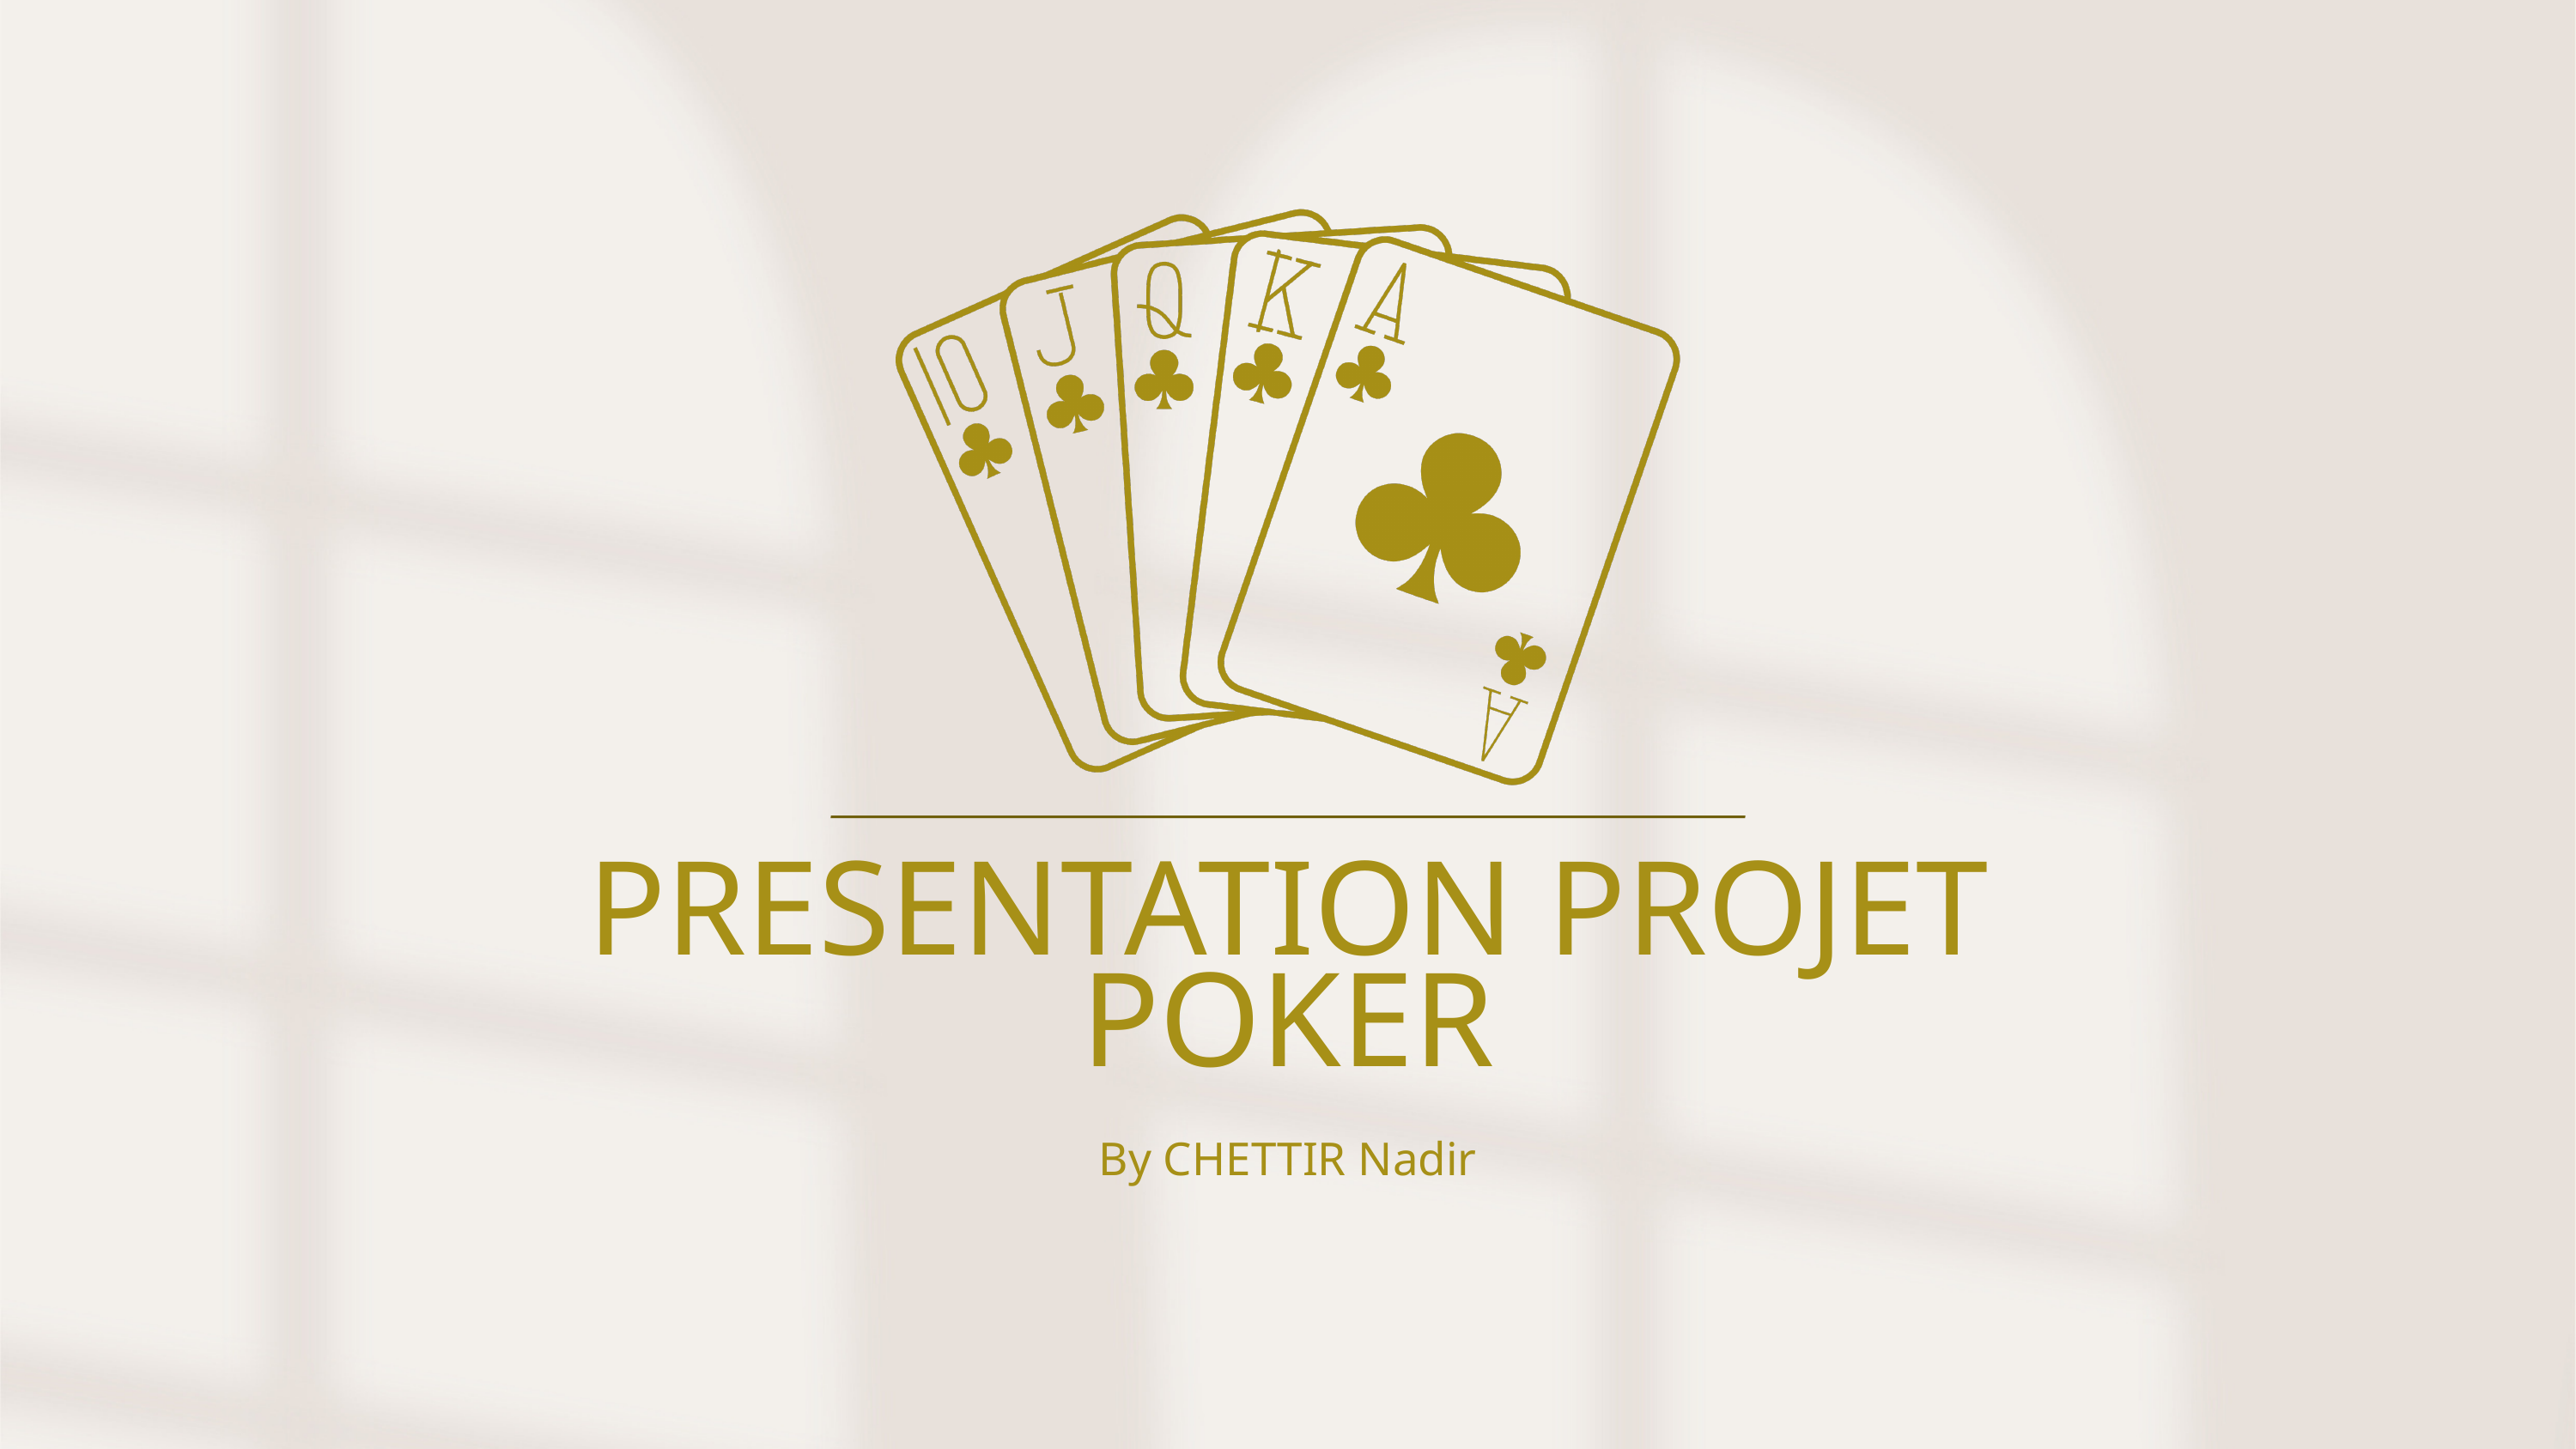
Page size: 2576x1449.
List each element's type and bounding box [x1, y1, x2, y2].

text_box [414, 845, 2162, 1180]
text_box [896, 209, 1680, 789]
text_box [0, 0, 2576, 1449]
